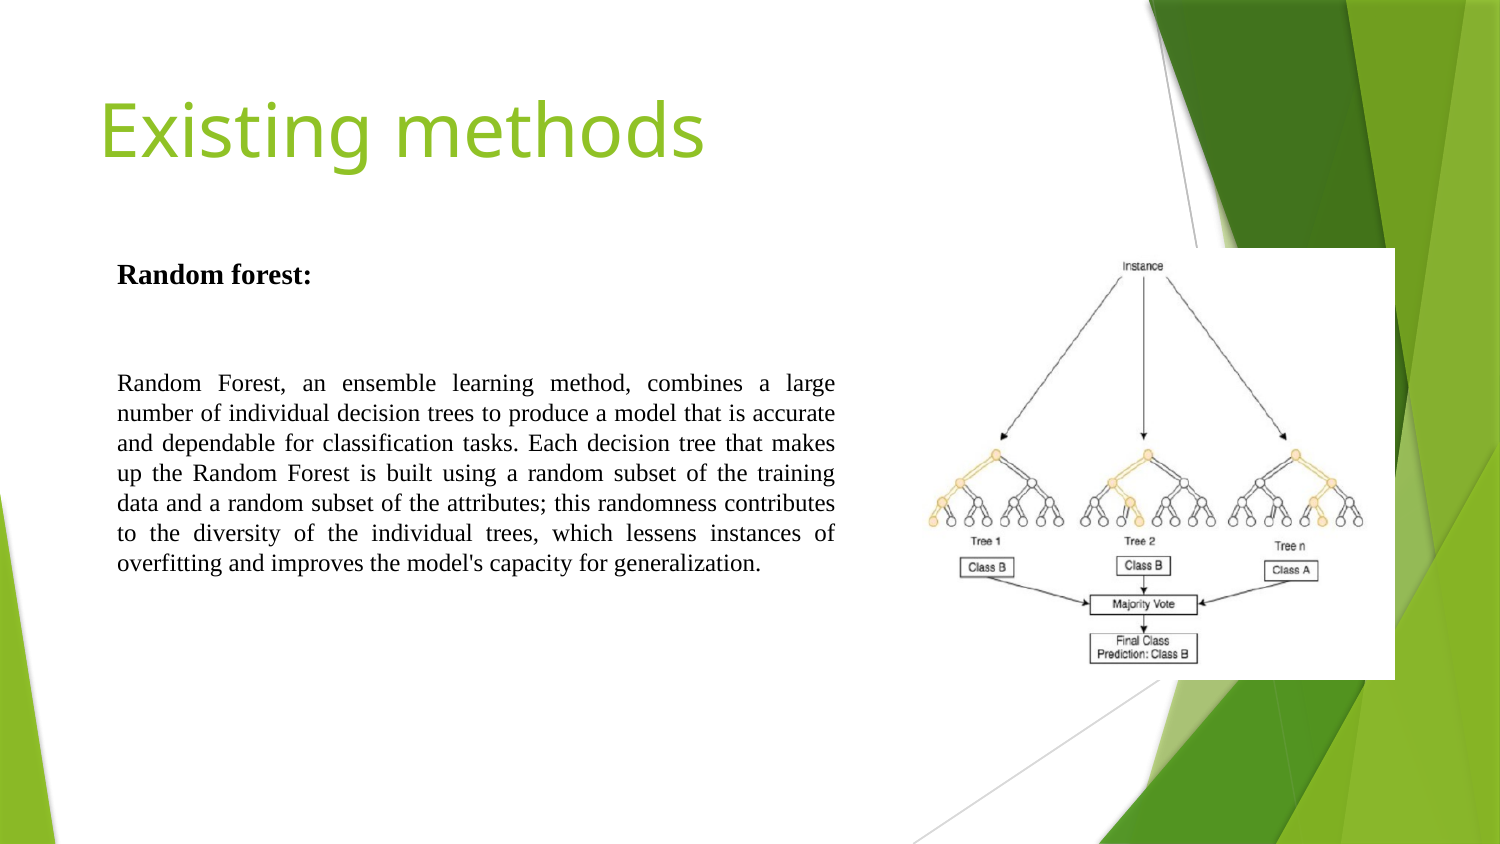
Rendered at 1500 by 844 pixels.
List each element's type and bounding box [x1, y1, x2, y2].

text_box [0, 0, 1500, 844]
picture [916, 248, 1396, 680]
